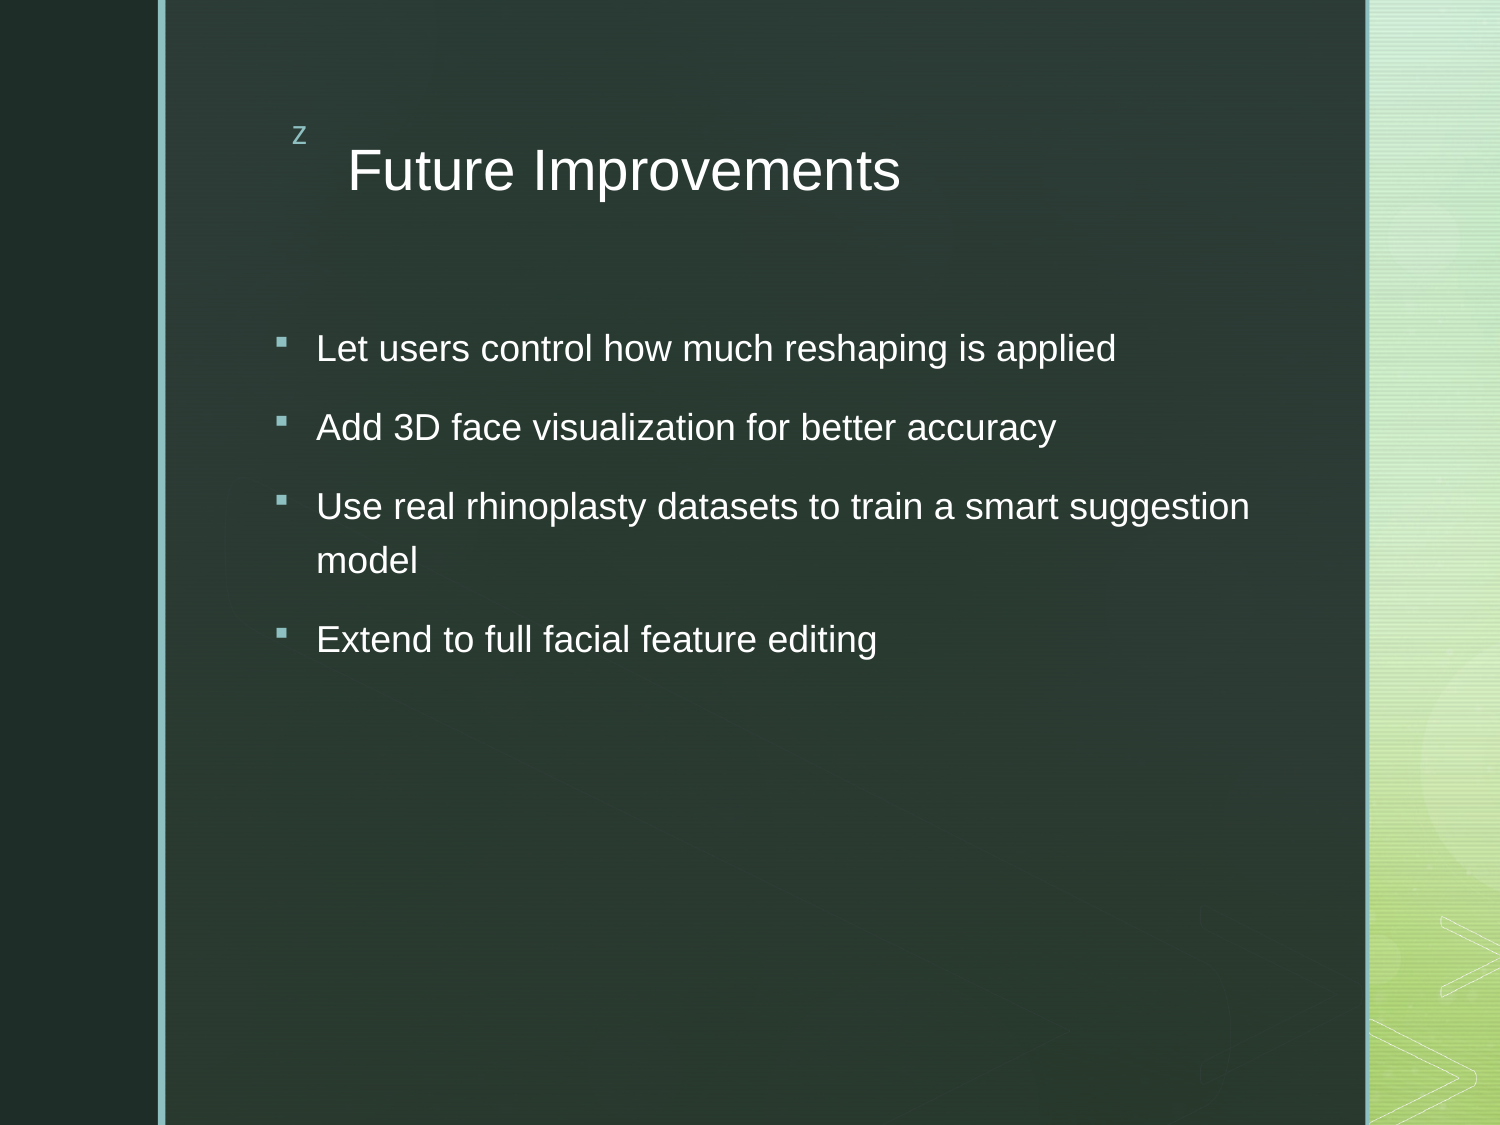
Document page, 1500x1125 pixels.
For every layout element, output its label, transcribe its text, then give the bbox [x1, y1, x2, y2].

title Future Improvements [321, 132, 918, 216]
picture [1370, 0, 1500, 1125]
list Let users control how much reshaping is applied Add 3D face visualization for better accuracy Use real rhinoplasty datasets to train a smart suggestion model Extend to full facial feature editing [258, 216, 1336, 759]
